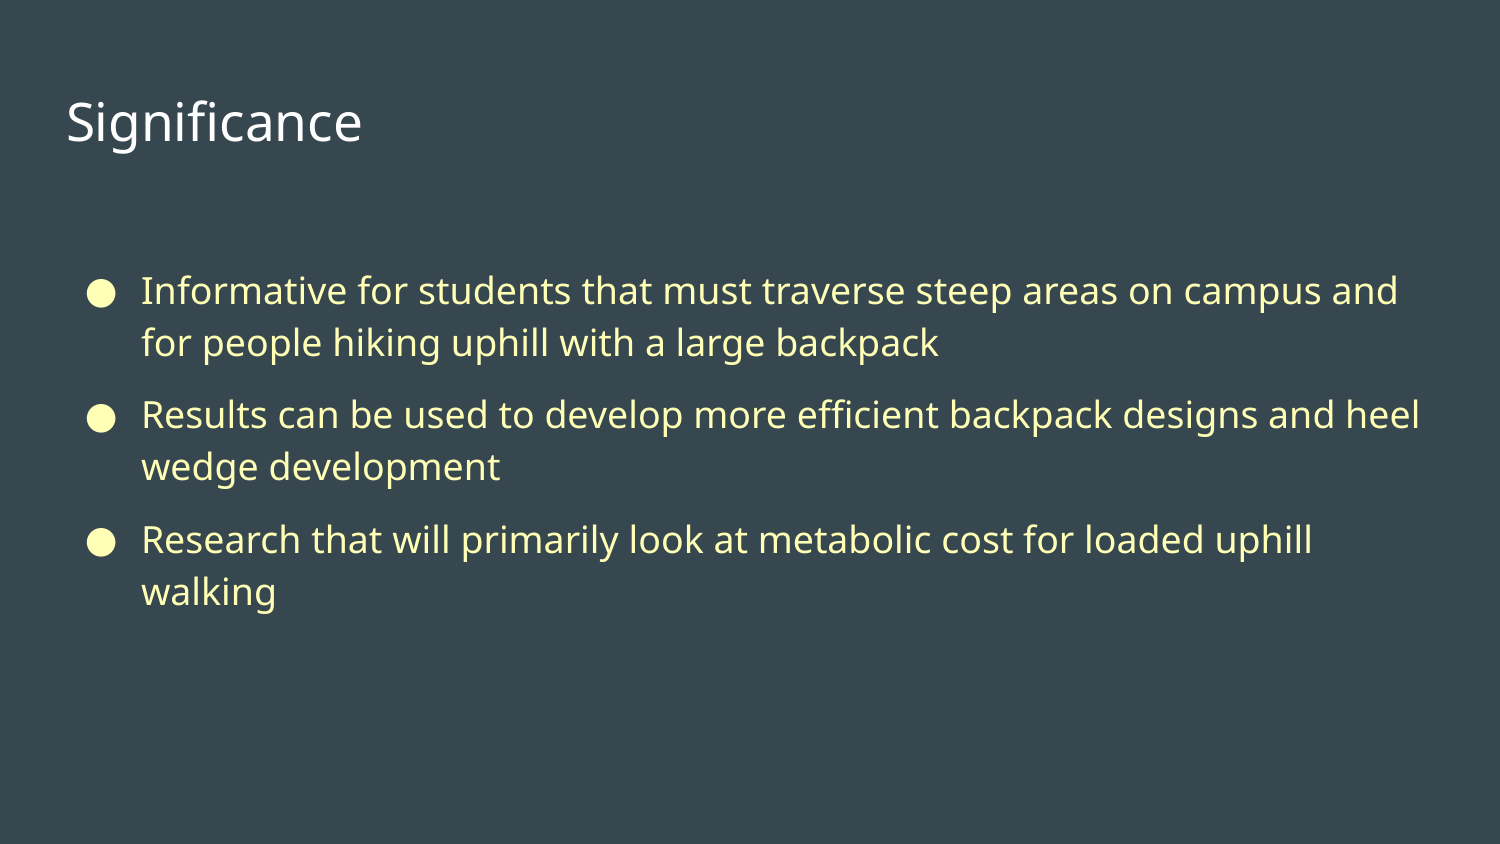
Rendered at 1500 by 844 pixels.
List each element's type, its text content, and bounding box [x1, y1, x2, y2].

title Significance [51, 72, 1449, 167]
list Informative for students that must traverse steep areas on campus and for people hiking uphill with a large backpack Results can be used to develop more efficient backpack designs and heel wedge development Research that will primarily look at metabolic cost for loaded uphill walking [51, 245, 1449, 806]
